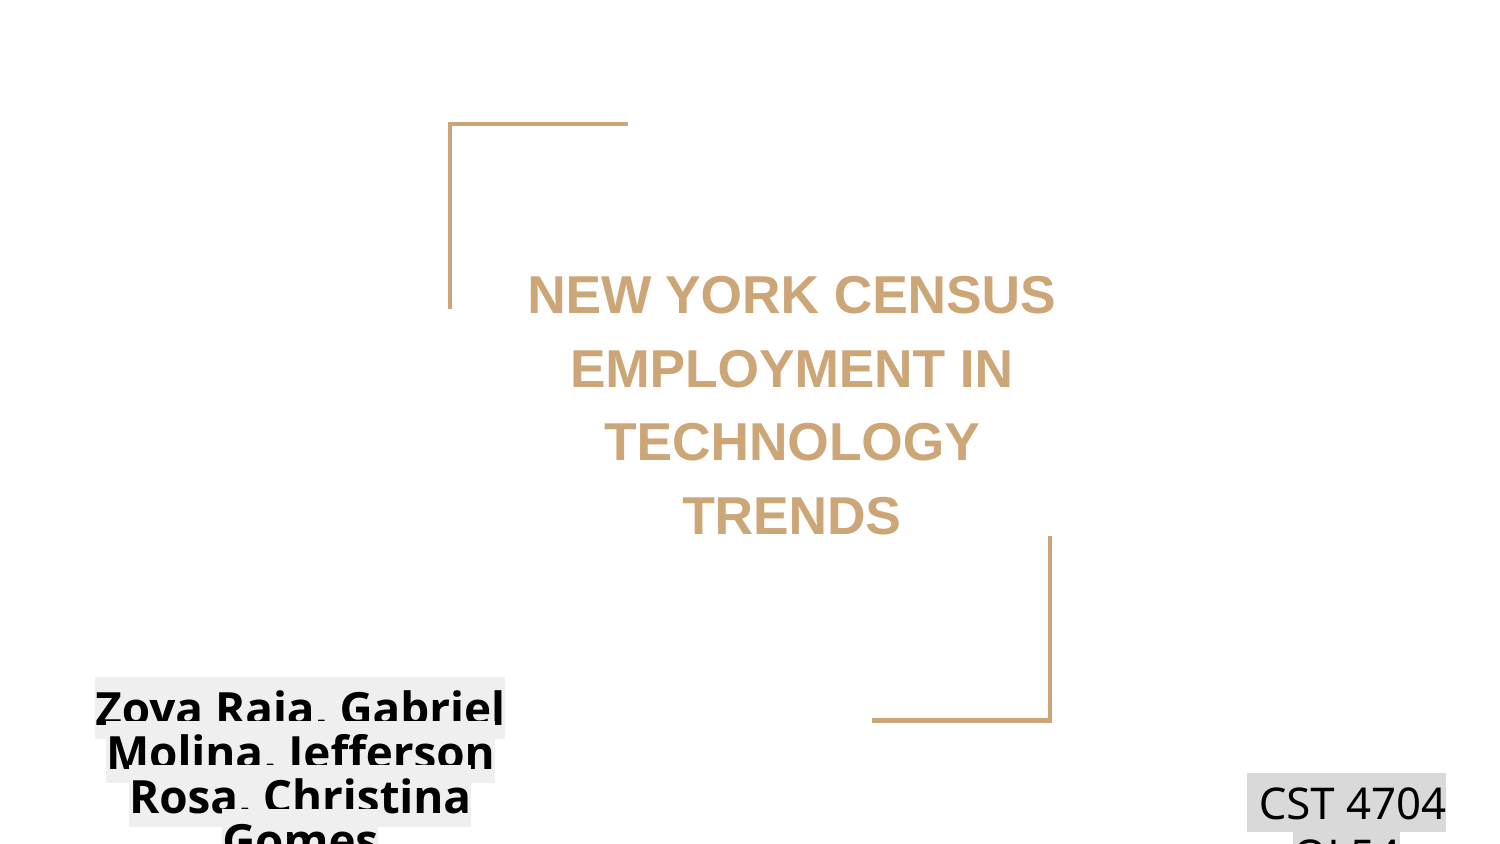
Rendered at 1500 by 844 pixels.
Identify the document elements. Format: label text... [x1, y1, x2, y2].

title NEW YORK CENSUS EMPLOYMENT IN TECHNOLOGY TRENDS [499, 248, 1085, 561]
subtitle Zoya Raja, Gabriel Molina, Jefferson Rosa, Christina Gomes [38, 675, 563, 791]
text_box CST 4704 OL54 [1202, 760, 1491, 844]
